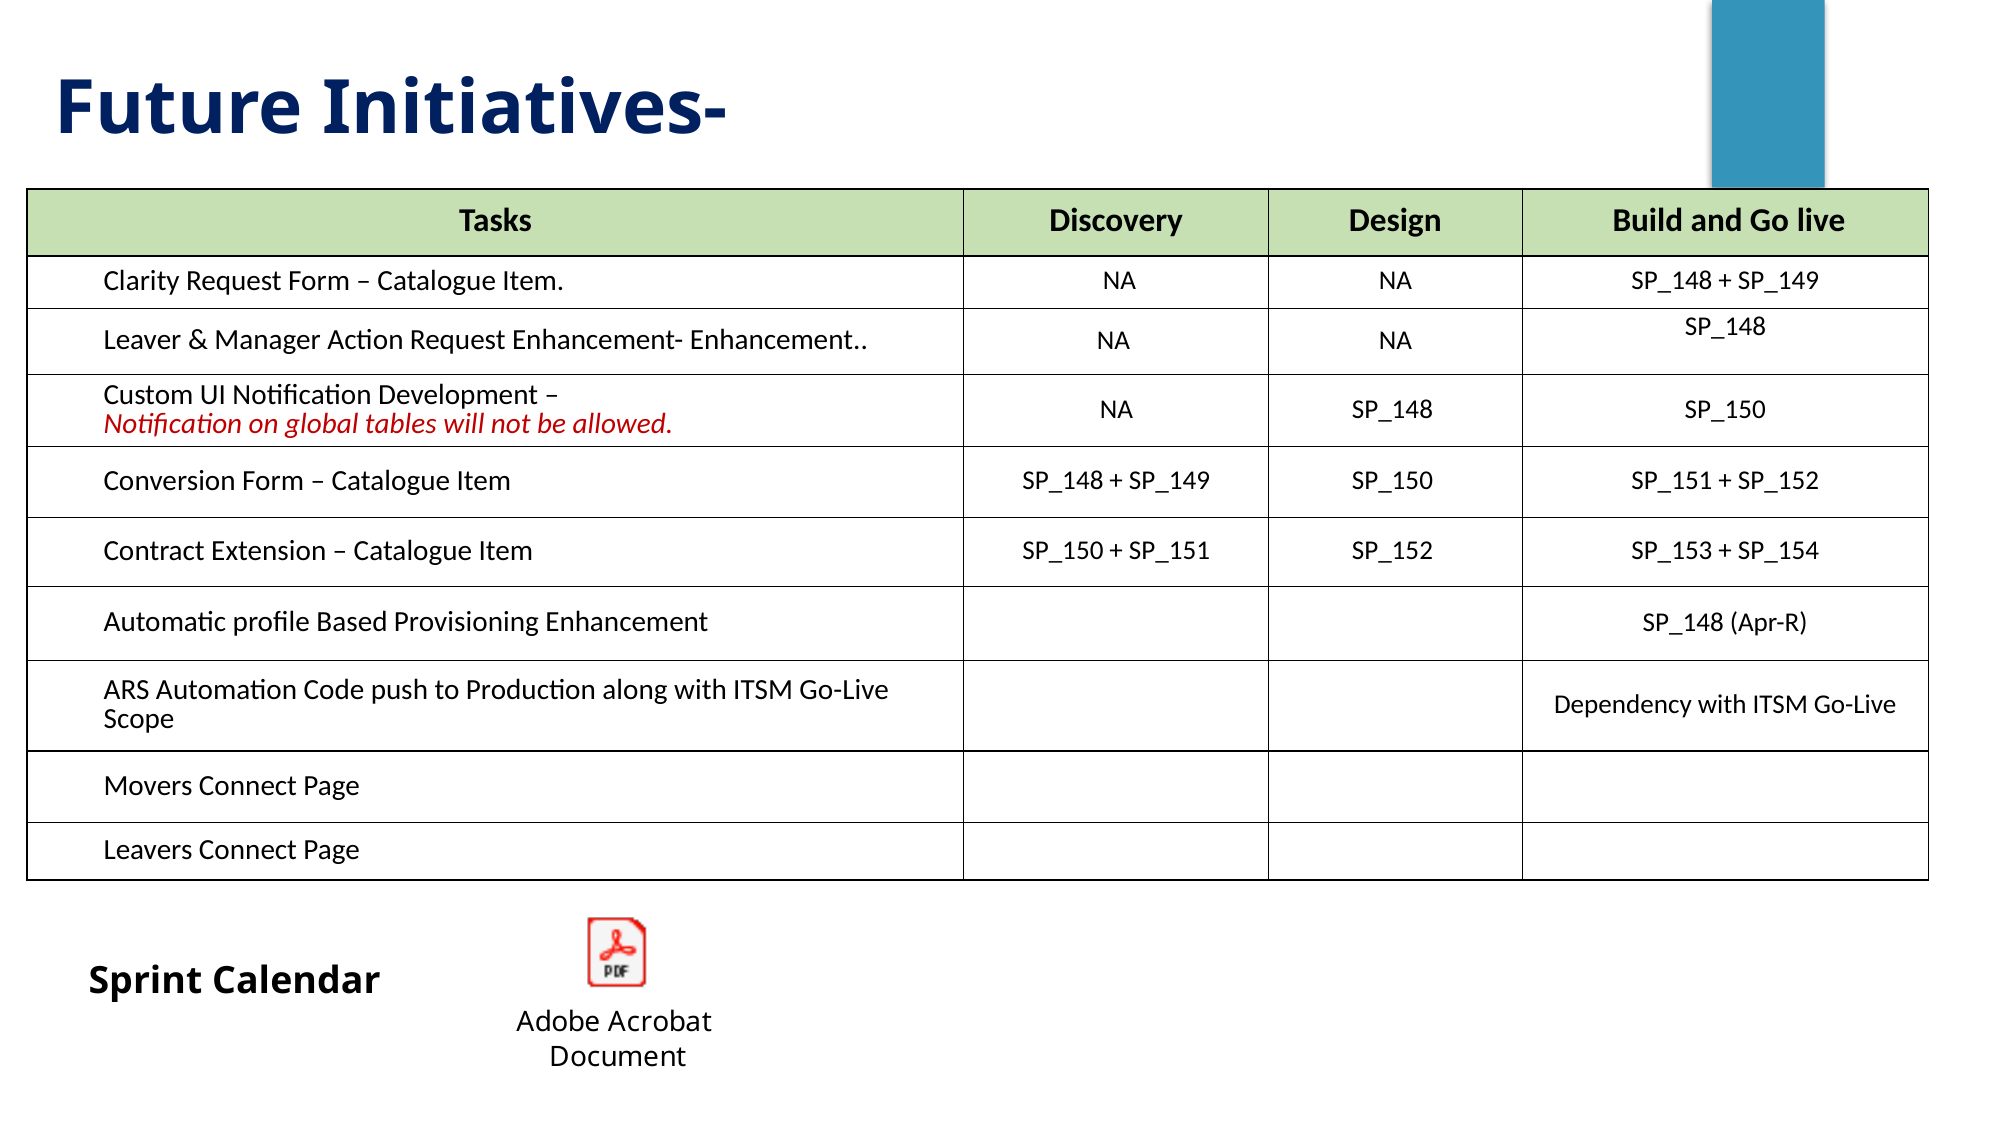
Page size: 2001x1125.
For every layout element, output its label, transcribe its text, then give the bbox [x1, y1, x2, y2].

table_cell [1269, 752, 1522, 822]
table_cell SP_148 [1523, 309, 1928, 374]
table_cell [964, 587, 1268, 660]
table_cell Automatic profile Based Provisioning Enhancement [28, 587, 963, 660]
table_cell [1269, 661, 1522, 750]
table_cell SP_150 + SP_151 [964, 518, 1268, 586]
text_box Future Initiatives- [39, 51, 1193, 157]
table_cell [964, 752, 1268, 822]
table_cell ARS Automation Code push to Production along with ITSM Go-Live Scope [28, 661, 963, 750]
table_header Tasks [28, 190, 963, 255]
table_cell SP_153 + SP_154 [1523, 518, 1928, 586]
table_cell Contract Extension – Catalogue Item [28, 518, 963, 586]
table_cell [1269, 823, 1522, 879]
text_box Sprint Calendar [73, 949, 498, 1009]
table_header Design [1269, 190, 1522, 255]
table_cell Dependency with ITSM Go-Live [1523, 661, 1928, 750]
table_cell [1523, 823, 1928, 879]
table_cell Clarity Request Form – Catalogue Item. [28, 257, 963, 308]
table_cell Leavers Connect Page [28, 823, 963, 879]
table_cell NA [1269, 257, 1522, 308]
table_cell Leaver & Manager Action Request Enhancement- Enhancement.. [28, 309, 963, 374]
table_cell SP_151 + SP_152 [1523, 447, 1928, 517]
table_cell NA [1269, 309, 1522, 374]
table_header Build and Go live [1523, 190, 1928, 255]
table_cell SP_150 [1523, 375, 1928, 446]
table_cell SP_152 [1269, 518, 1522, 586]
table_cell SP_148 + SP_149 [1523, 257, 1928, 308]
table_header Discovery [964, 190, 1268, 255]
table_cell NA [964, 257, 1268, 308]
table_cell [1269, 587, 1522, 660]
table_cell SP_150 [1269, 447, 1522, 517]
table_cell NA [964, 375, 1268, 446]
table_cell [1523, 752, 1928, 822]
table_cell [964, 661, 1268, 750]
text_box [504, 915, 731, 1107]
table_cell NA [964, 309, 1268, 374]
table_cell Conversion Form – Catalogue Item [28, 447, 963, 517]
table_cell SP_148 [1269, 375, 1522, 446]
table_cell SP_148 + SP_149 [964, 447, 1268, 517]
table_cell SP_148 (Apr-R) [1523, 587, 1928, 660]
table_cell Movers Connect Page [28, 752, 963, 822]
table_cell [964, 823, 1268, 879]
table_cell Custom UI Notification Development – Notification on global tables will not be allowed. [28, 375, 963, 446]
